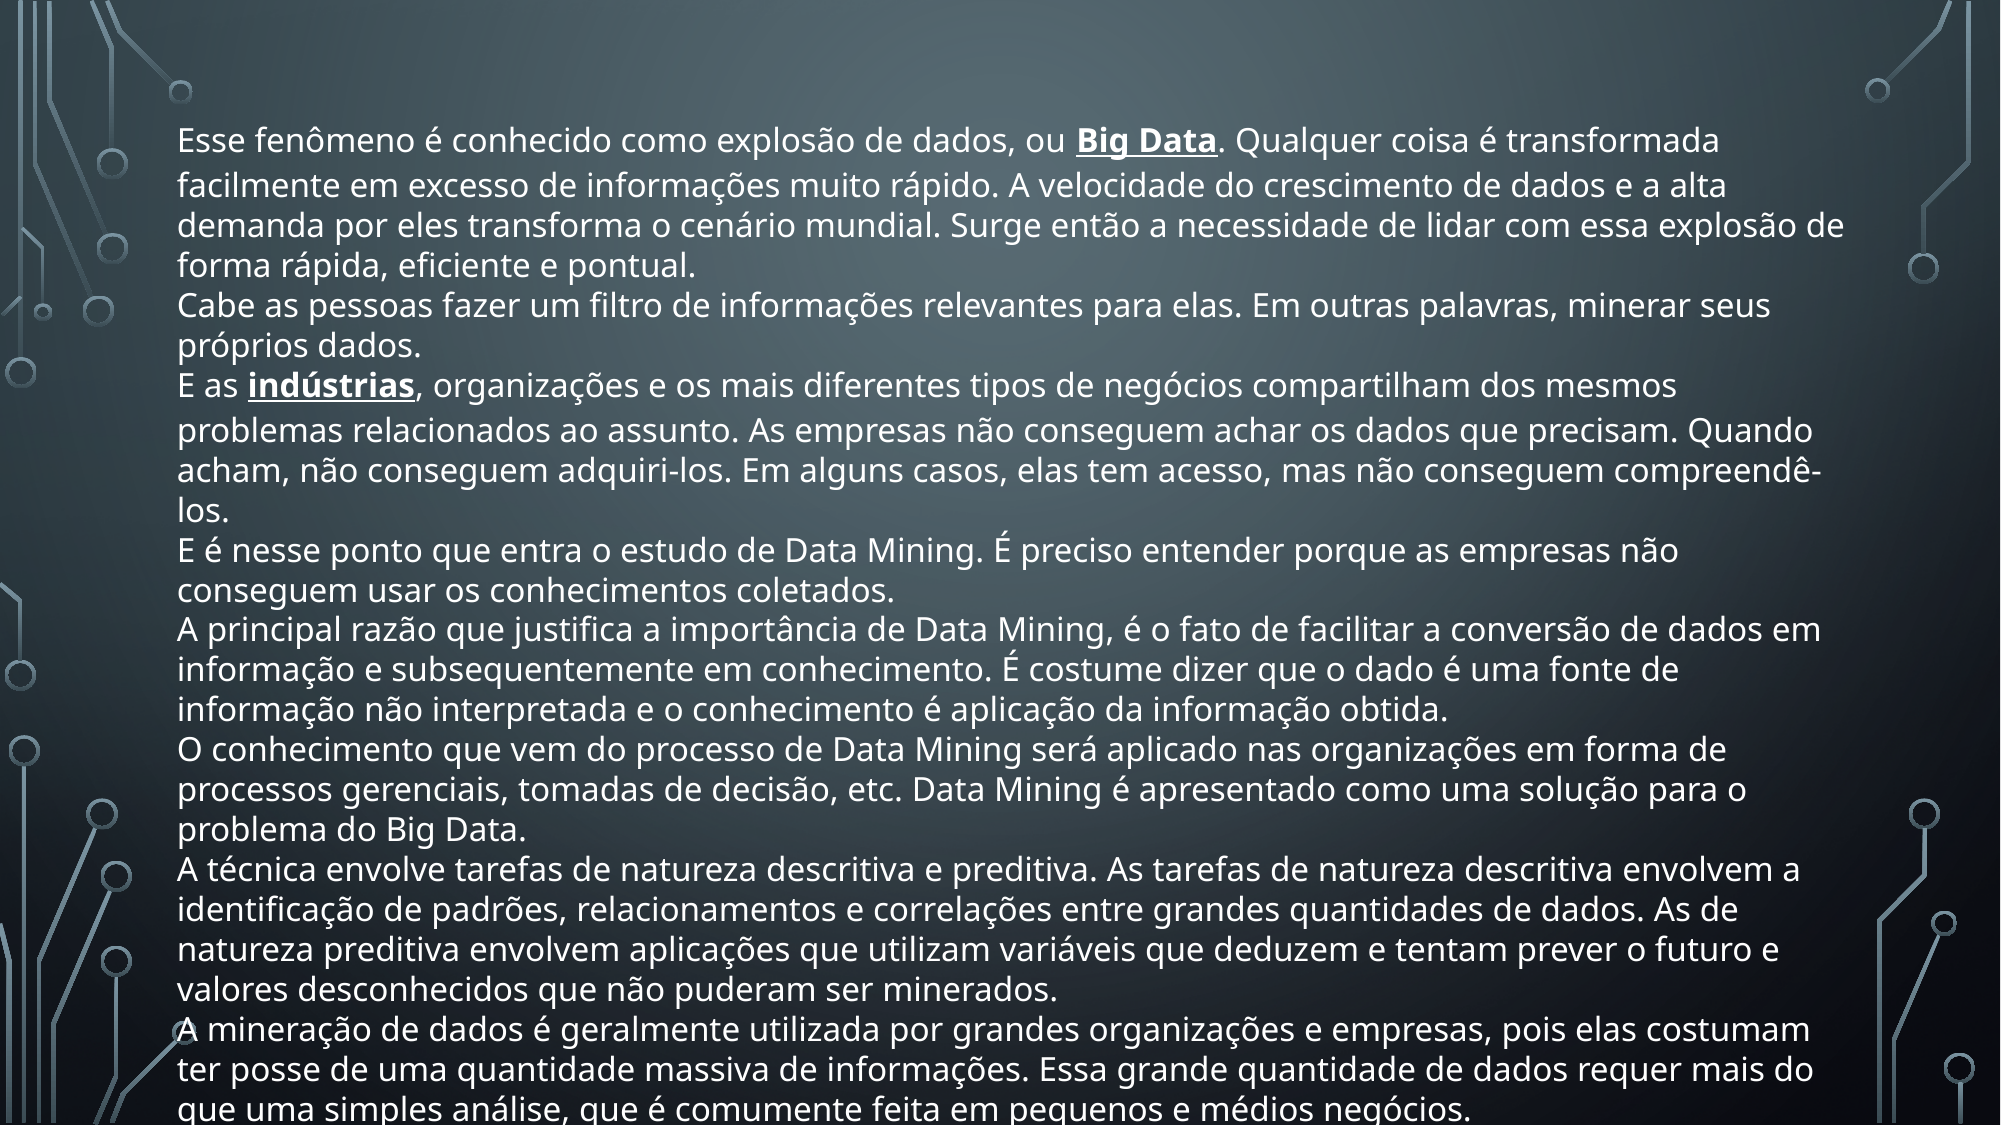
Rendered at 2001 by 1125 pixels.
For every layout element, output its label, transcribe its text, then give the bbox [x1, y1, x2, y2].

text_box Esse fenômeno é conhecido como explosão de dados, ou Big Data. Qualquer coisa é transformada facilmente em excesso de informações muito rápido. A velocidade do crescimento de dados e a alta demanda por eles transforma o cenário mundial. Surge então a necessidade de lidar com essa explosão de forma rápida, eficiente e pontual. Cabe as pessoas fazer um filtro de informações relevantes para elas. Em outras palavras, minerar seus próprios dados. E as indústrias, organizações e os mais diferentes tipos de negócios compartilham dos mesmos problemas relacionados ao assunto. As empresas não conseguem achar os dados que precisam. Quando acham, não conseguem adquiri-los. Em alguns casos, elas tem acesso, mas não conseguem compreendê-los. E é nesse ponto que entra o estudo de Data Mining. É preciso entender porque as empresas não conseguem usar os conhecimentos coletados. A principal razão que justifica a importância de Data Mining, é o fato de facilitar a conversão de dados em informação e subsequentemente em conhecimento. É costume dizer que o dado é uma fonte de informação não interpretada e o conhecimento é aplicação da informação obtida. O conhecimento que vem do processo de Data Mining será aplicado nas organizações em forma de processos gerenciais, tomadas de decisão, etc. Data Mining é apresentado como uma solução para o problema do Big Data. A técnica envolve tarefas de natureza descritiva e preditiva. As tarefas de natureza descritiva envolvem a identificação de padrões, relacionamentos e correlações entre grandes quantidades de dados. As de natureza preditiva envolvem aplicações que utilizam variáveis que deduzem e tentam prever o futuro e valores desconhecidos que não puderam ser minerados. A mineração de dados é geralmente utilizada por grandes organizações e empresas, pois elas costumam ter posse de uma quantidade massiva de informações. Essa grande quantidade de dados requer mais do que uma simples análise, que é comumente feita em pequenos e médios negócios. É através das técnicas de mineração que equipes de análise conseguem processar sob múltiplas perspectivas o que é coletado. Essas técnicas tornam fáceis a função de categorizar a informação processada e identificar relações interessantes entre os vários conhecimentos obtidos pelo campo. [162, 111, 1865, 1125]
